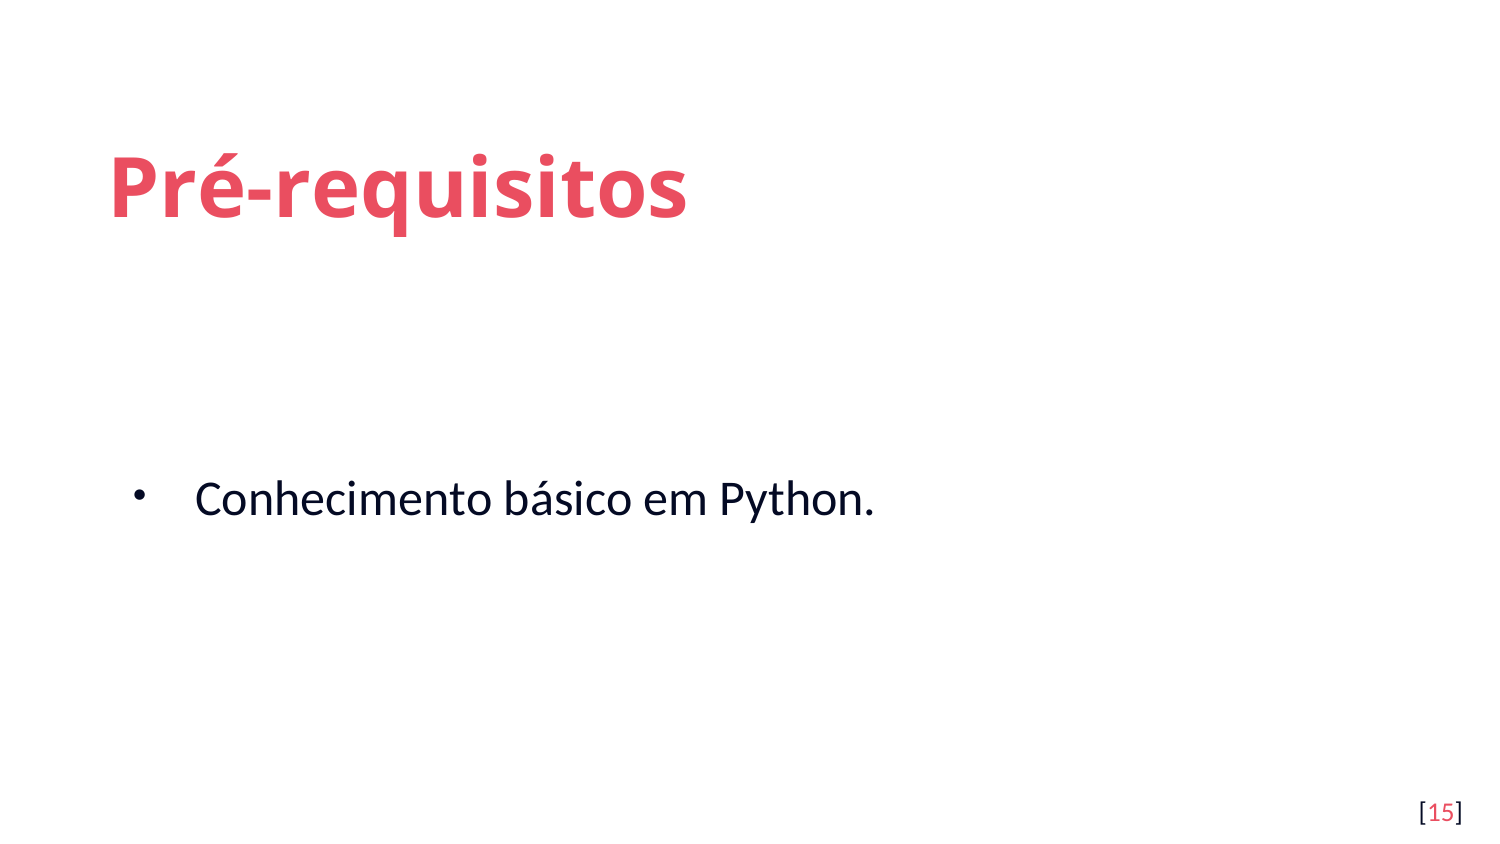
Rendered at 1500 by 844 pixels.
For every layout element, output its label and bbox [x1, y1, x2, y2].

text_box [93, 104, 1408, 749]
text_box [1403, 779, 1494, 844]
